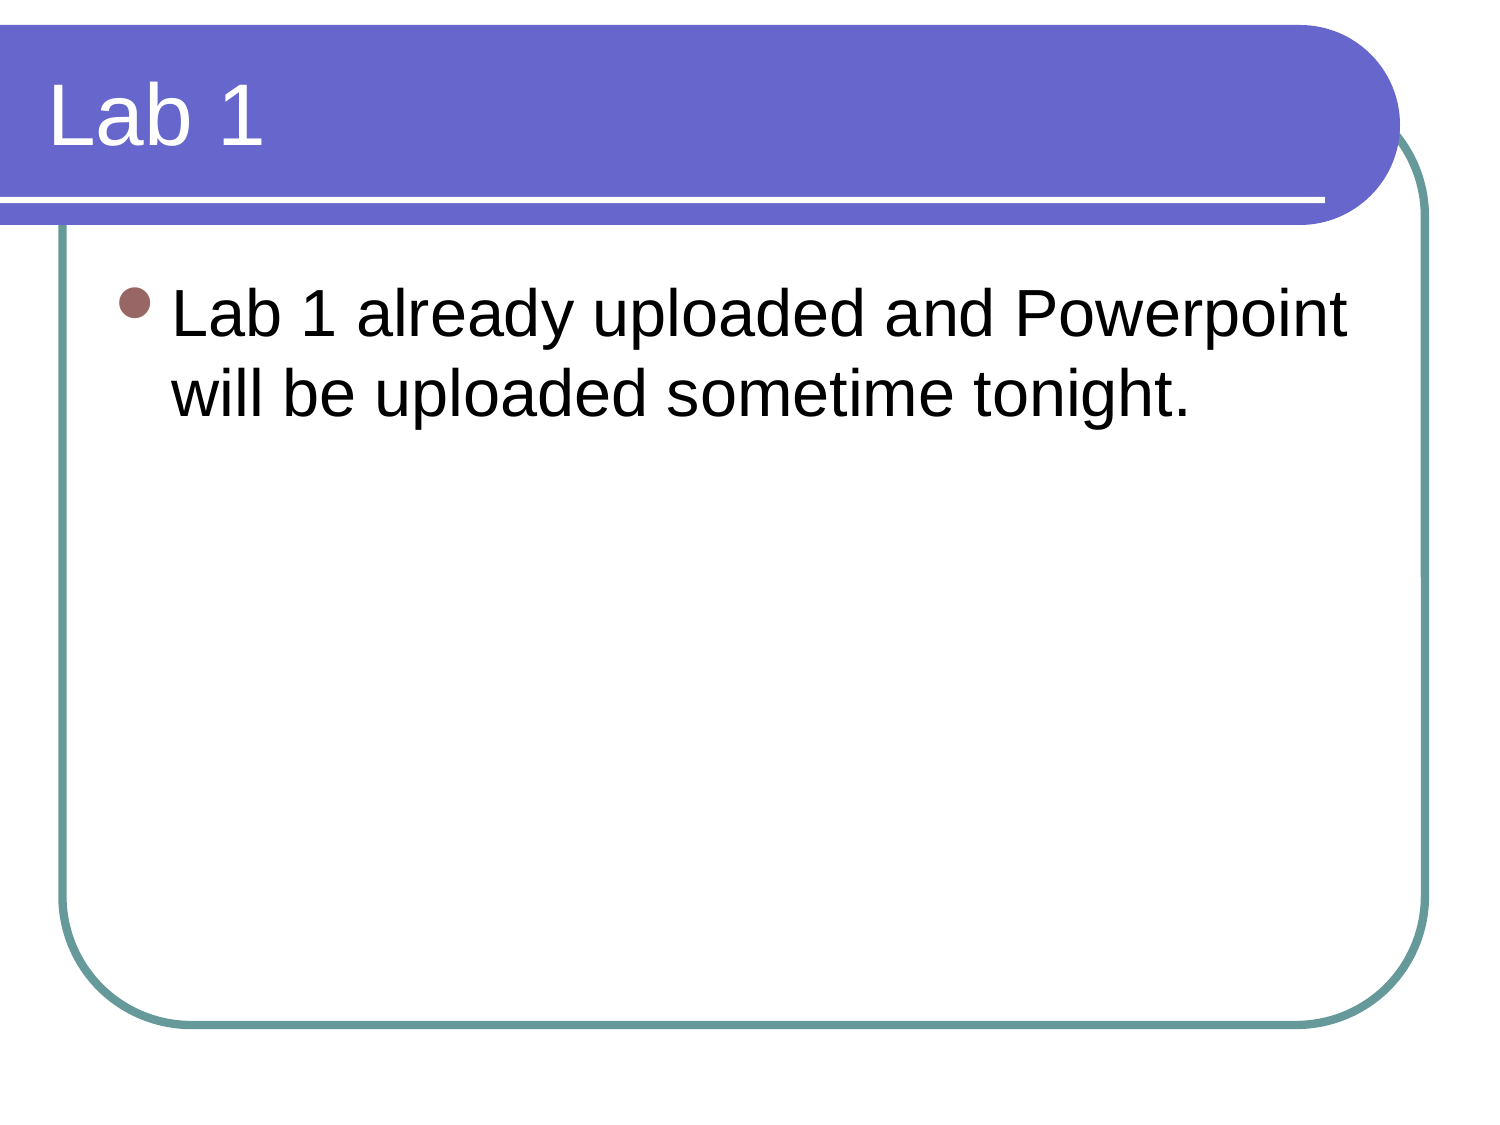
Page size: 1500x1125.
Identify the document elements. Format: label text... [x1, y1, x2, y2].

list Lab 1 already uploaded and Powerpoint will be uploaded sometime tonight. [99, 262, 1400, 988]
title Lab 1 [32, 35, 1347, 186]
